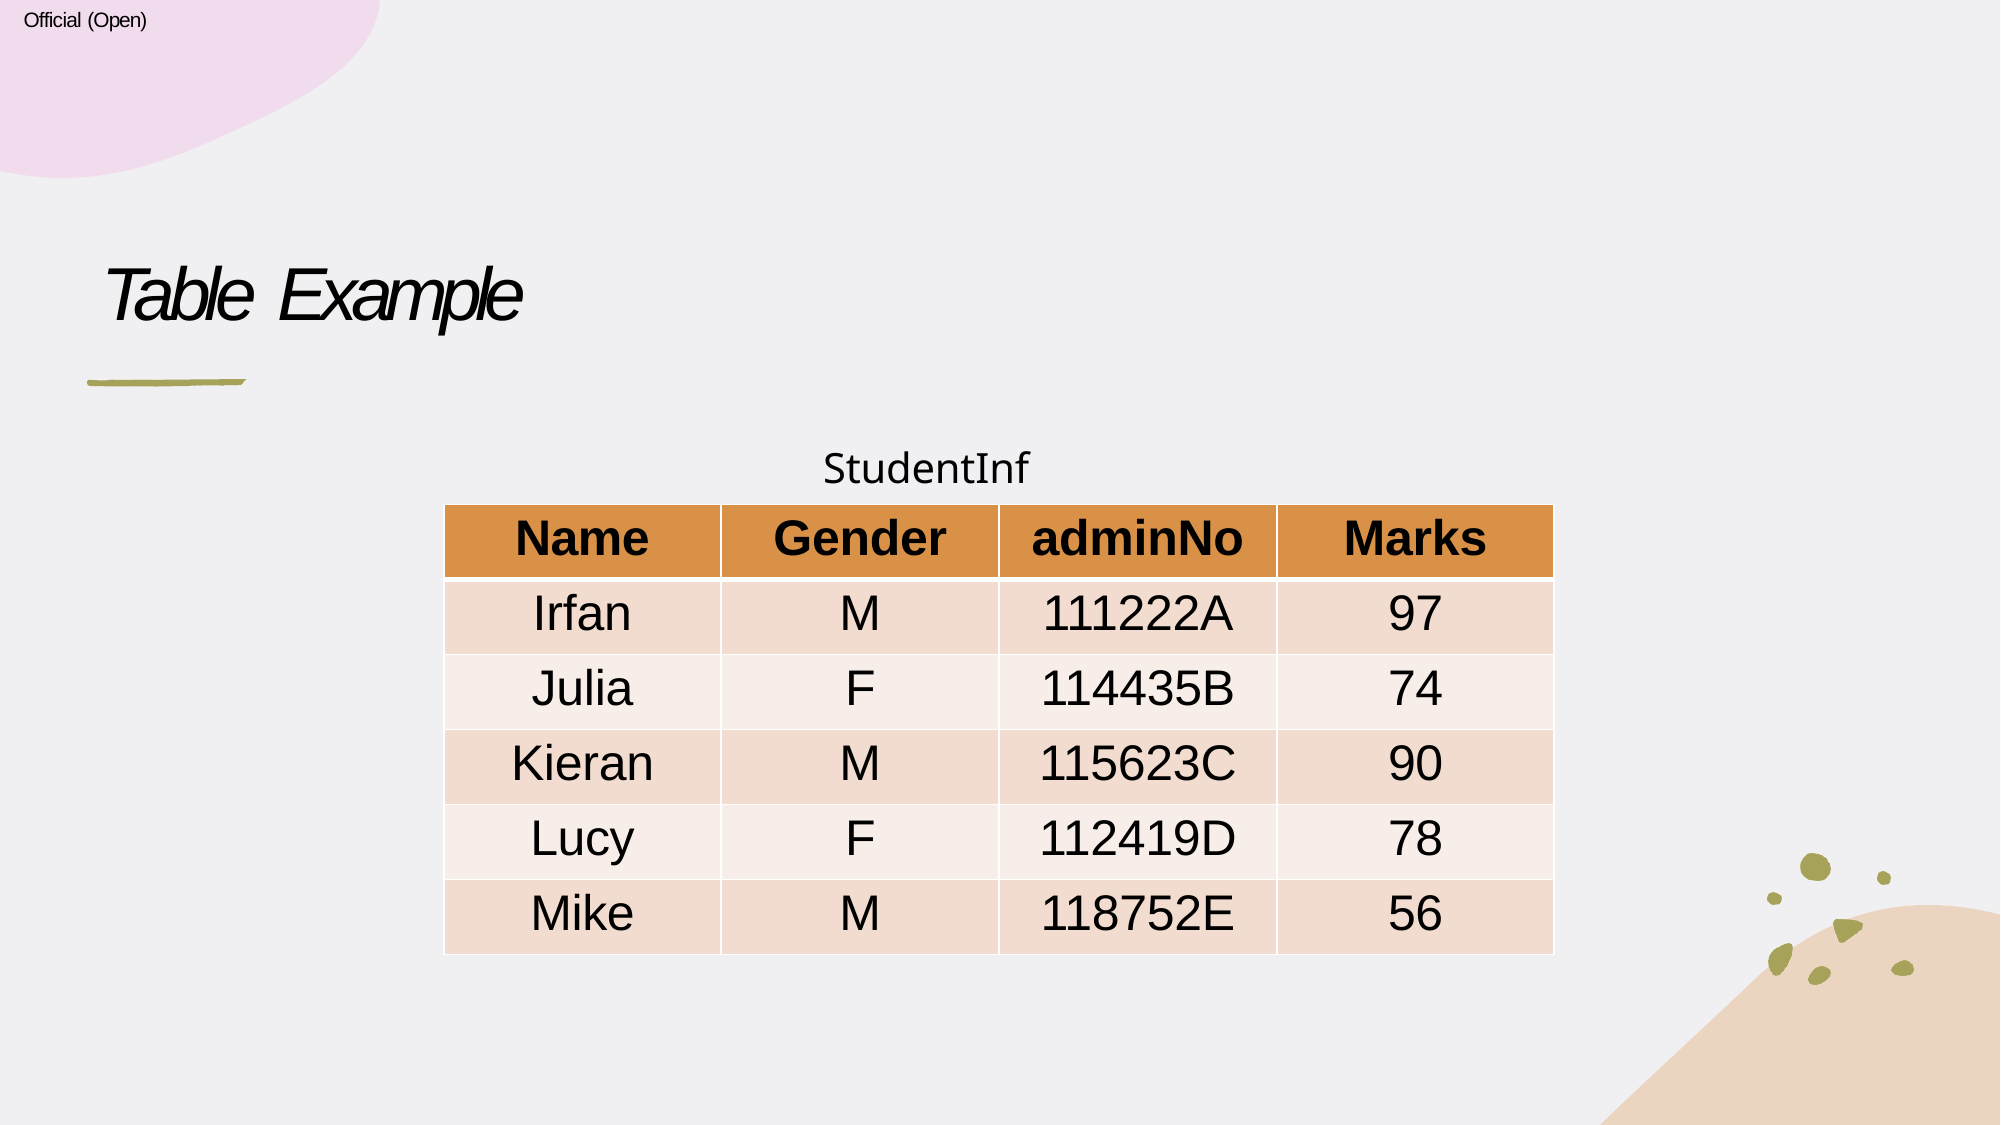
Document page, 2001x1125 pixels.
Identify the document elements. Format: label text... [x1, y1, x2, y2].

table_cell Kieran [445, 730, 720, 804]
table_cell F [722, 805, 998, 879]
table_header adminNo [1000, 505, 1276, 577]
text_box Official (Open) [21, 5, 149, 33]
table_cell 118752E [1000, 880, 1276, 954]
table_cell Julia [445, 655, 720, 729]
table_header Marks [1278, 505, 1553, 577]
title Table Example [99, 242, 1145, 433]
picture [1767, 892, 1782, 905]
picture [1833, 919, 1863, 943]
picture [1877, 871, 1891, 885]
table_cell 111222A [1000, 582, 1276, 654]
table_header Gender [722, 505, 998, 577]
table_cell Mike [445, 880, 720, 954]
table_cell 97 [1278, 582, 1553, 654]
text_box StudentInfo [821, 439, 1043, 504]
table_cell Lucy [445, 805, 720, 879]
table_cell M [722, 730, 998, 804]
picture [1808, 966, 1831, 985]
table_cell M [722, 582, 998, 654]
table_cell 78 [1278, 805, 1553, 879]
table_cell 115623C [1000, 730, 1276, 804]
picture [1800, 853, 1831, 881]
table_header Name [445, 505, 720, 577]
picture [1768, 943, 1793, 976]
text_box [87, 379, 99, 387]
table_cell M [722, 880, 998, 954]
table_cell F [722, 655, 998, 729]
table_cell 112419D [1000, 805, 1276, 879]
table_cell 74 [1278, 655, 1553, 729]
table_cell Irfan [445, 582, 720, 654]
table_cell 90 [1278, 730, 1553, 804]
picture [1891, 960, 1914, 976]
table_cell 56 [1278, 880, 1553, 954]
table_cell 114435B [1000, 655, 1276, 729]
